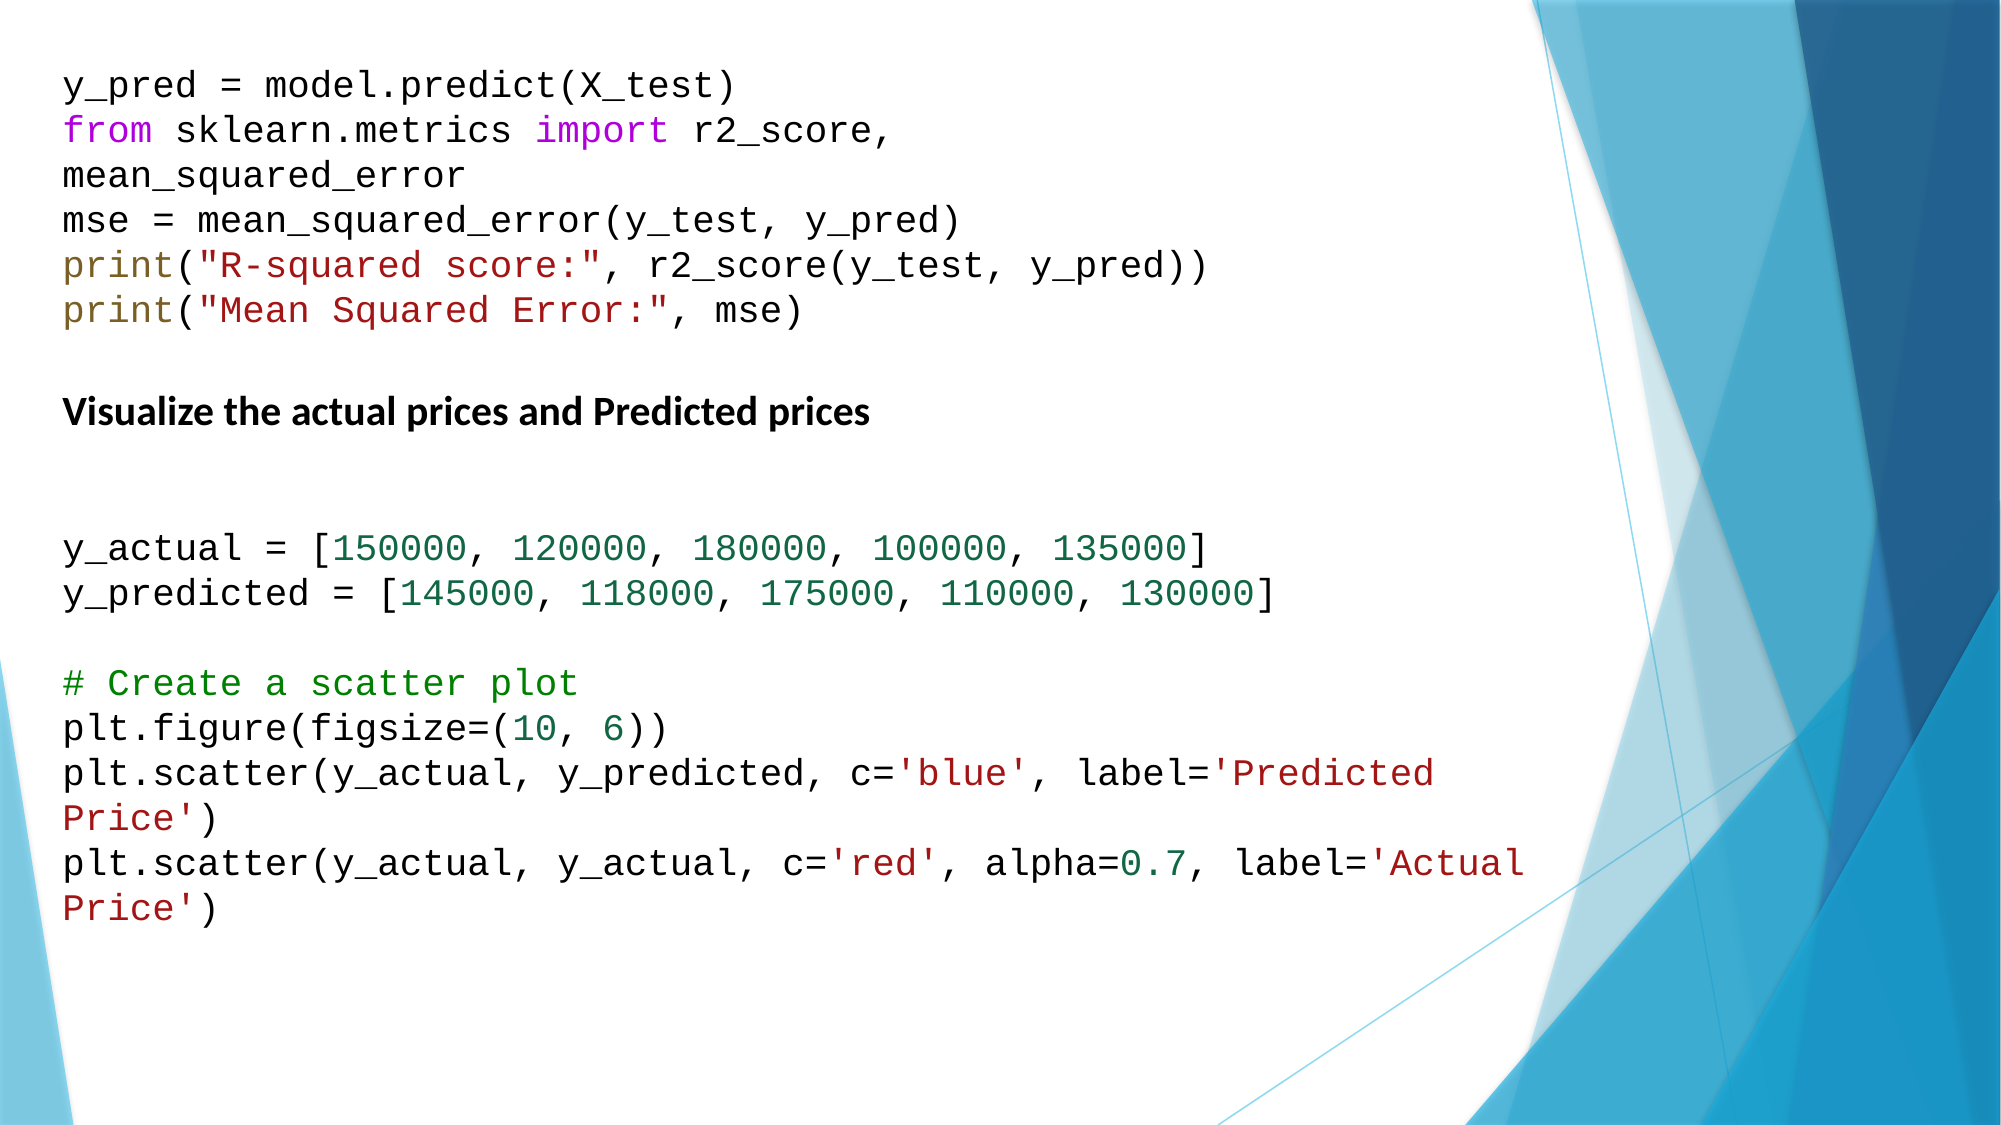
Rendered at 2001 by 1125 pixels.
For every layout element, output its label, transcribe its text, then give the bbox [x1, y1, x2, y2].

text_box y_actual = [150000, 120000, 180000, 100000, 135000] y_predicted = [145000, 118000, 175000, 110000, 130000] # Create a scatter plot plt.figure(figsize=(10, 6)) plt.scatter(y_actual, y_predicted, c='blue', label='Predicted Price') plt.scatter(y_actual, y_actual, c='red', alpha=0.7, label='Actual Price') [47, 515, 1604, 1071]
text_box y_pred = model.predict(X_test) from sklearn.metrics import r2_score, mean_squared_error mse = mean_squared_error(y_test, y_pred) print("R-squared score:", r2_score(y_test, y_pred)) print("Mean Squared Error:", mse) [47, 52, 1334, 383]
text_box Visualize the actual prices and Predicted prices [47, 375, 1296, 441]
